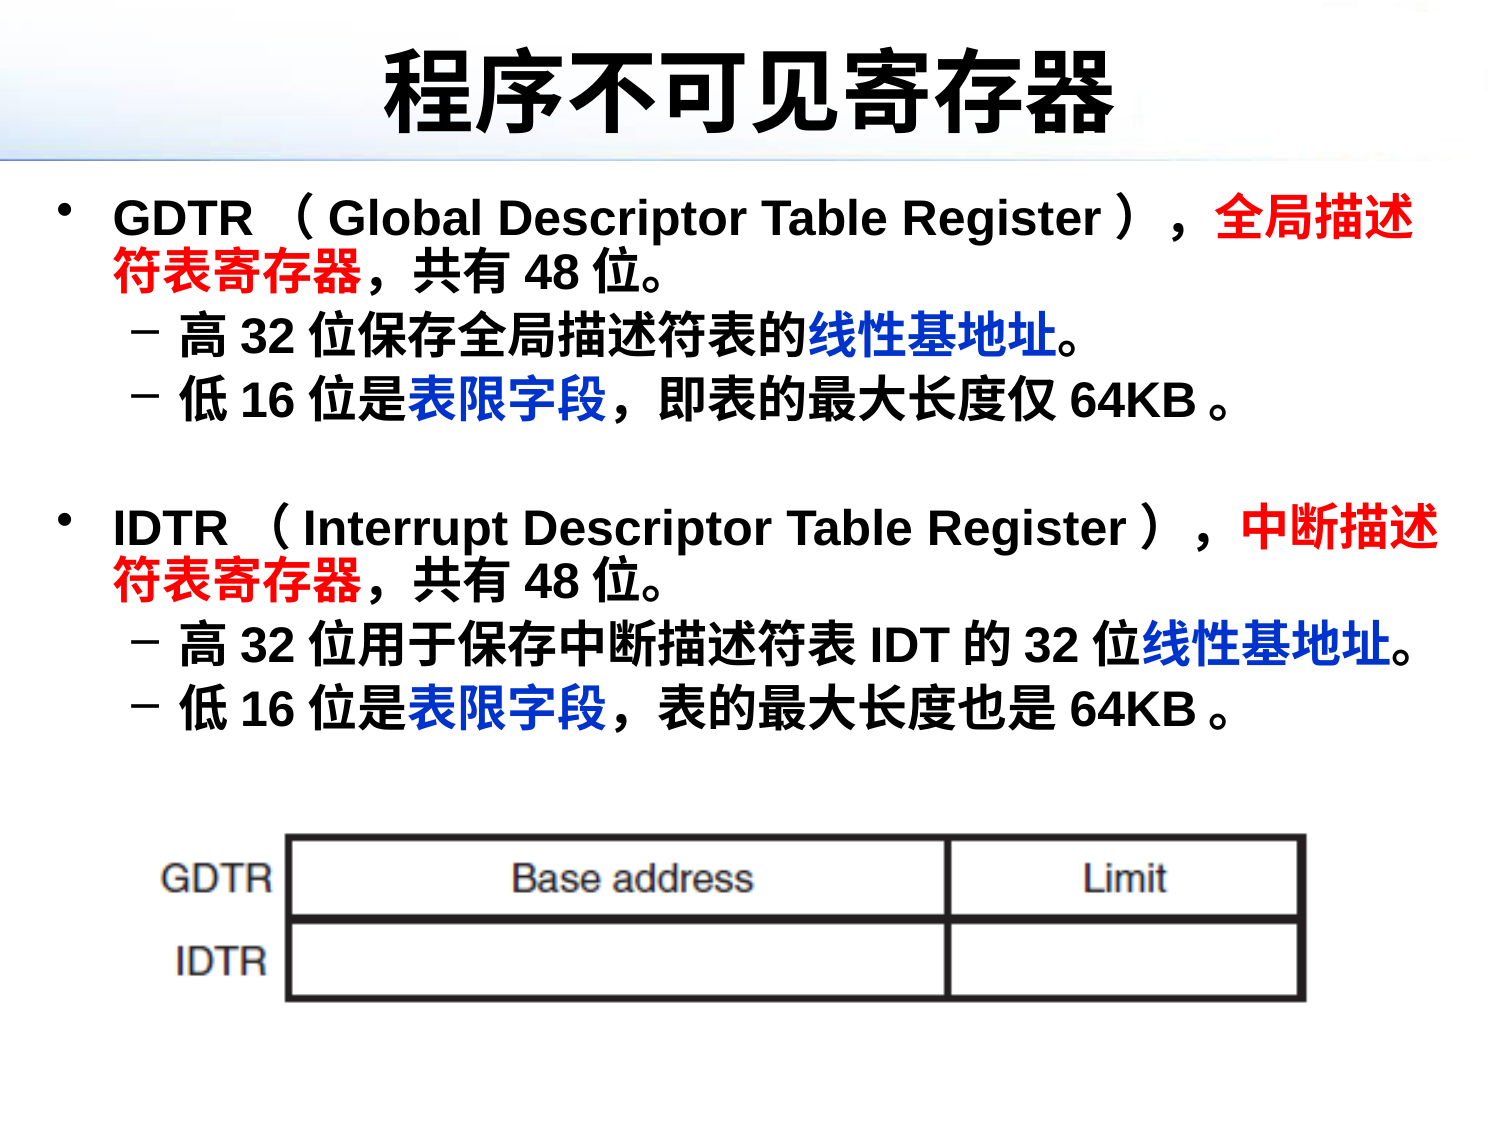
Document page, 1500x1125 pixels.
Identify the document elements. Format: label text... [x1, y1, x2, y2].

picture [0, 0, 1500, 161]
list GDTR（Global Descriptor Table Register），全局描述符表寄存器，共有48位。 高32位保存全局描述符表的线性基地址。 低16位是表限字段，即表的最大长度仅64KB。 IDTR（Interrupt Descriptor Table Register），中断描述符表寄存器，共有48位。 高32位用于保存中断描述符表IDT的32位线性基地址。 低16位是表限字段，表的最大长度也是64KB。 [41, 184, 1459, 764]
picture [147, 810, 1334, 1020]
title 程序不可见寄存器 [29, 31, 1471, 147]
